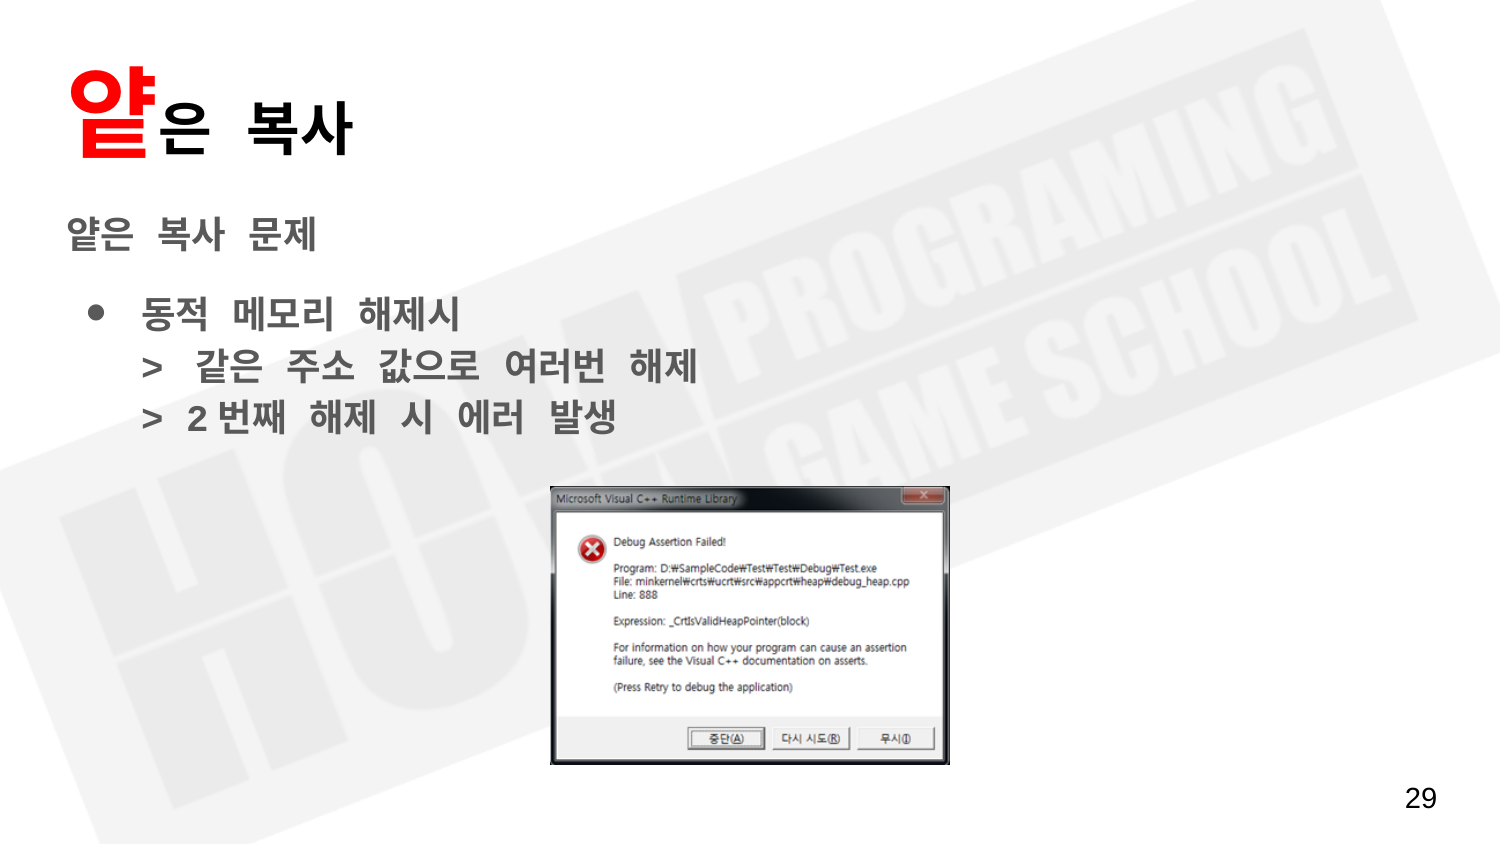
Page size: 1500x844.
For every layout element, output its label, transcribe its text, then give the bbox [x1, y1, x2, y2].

list 얕은 복사 문제 [51, 189, 1449, 269]
slide_number ‹#› [1389, 764, 1480, 830]
list 동적 메모리 해제시 > 같은 주소 값으로 여러번 해제 > 2번째 해제 시 에러 발생 [51, 269, 1449, 750]
title 얕은 복사 [51, 35, 1449, 130]
picture [550, 485, 950, 766]
